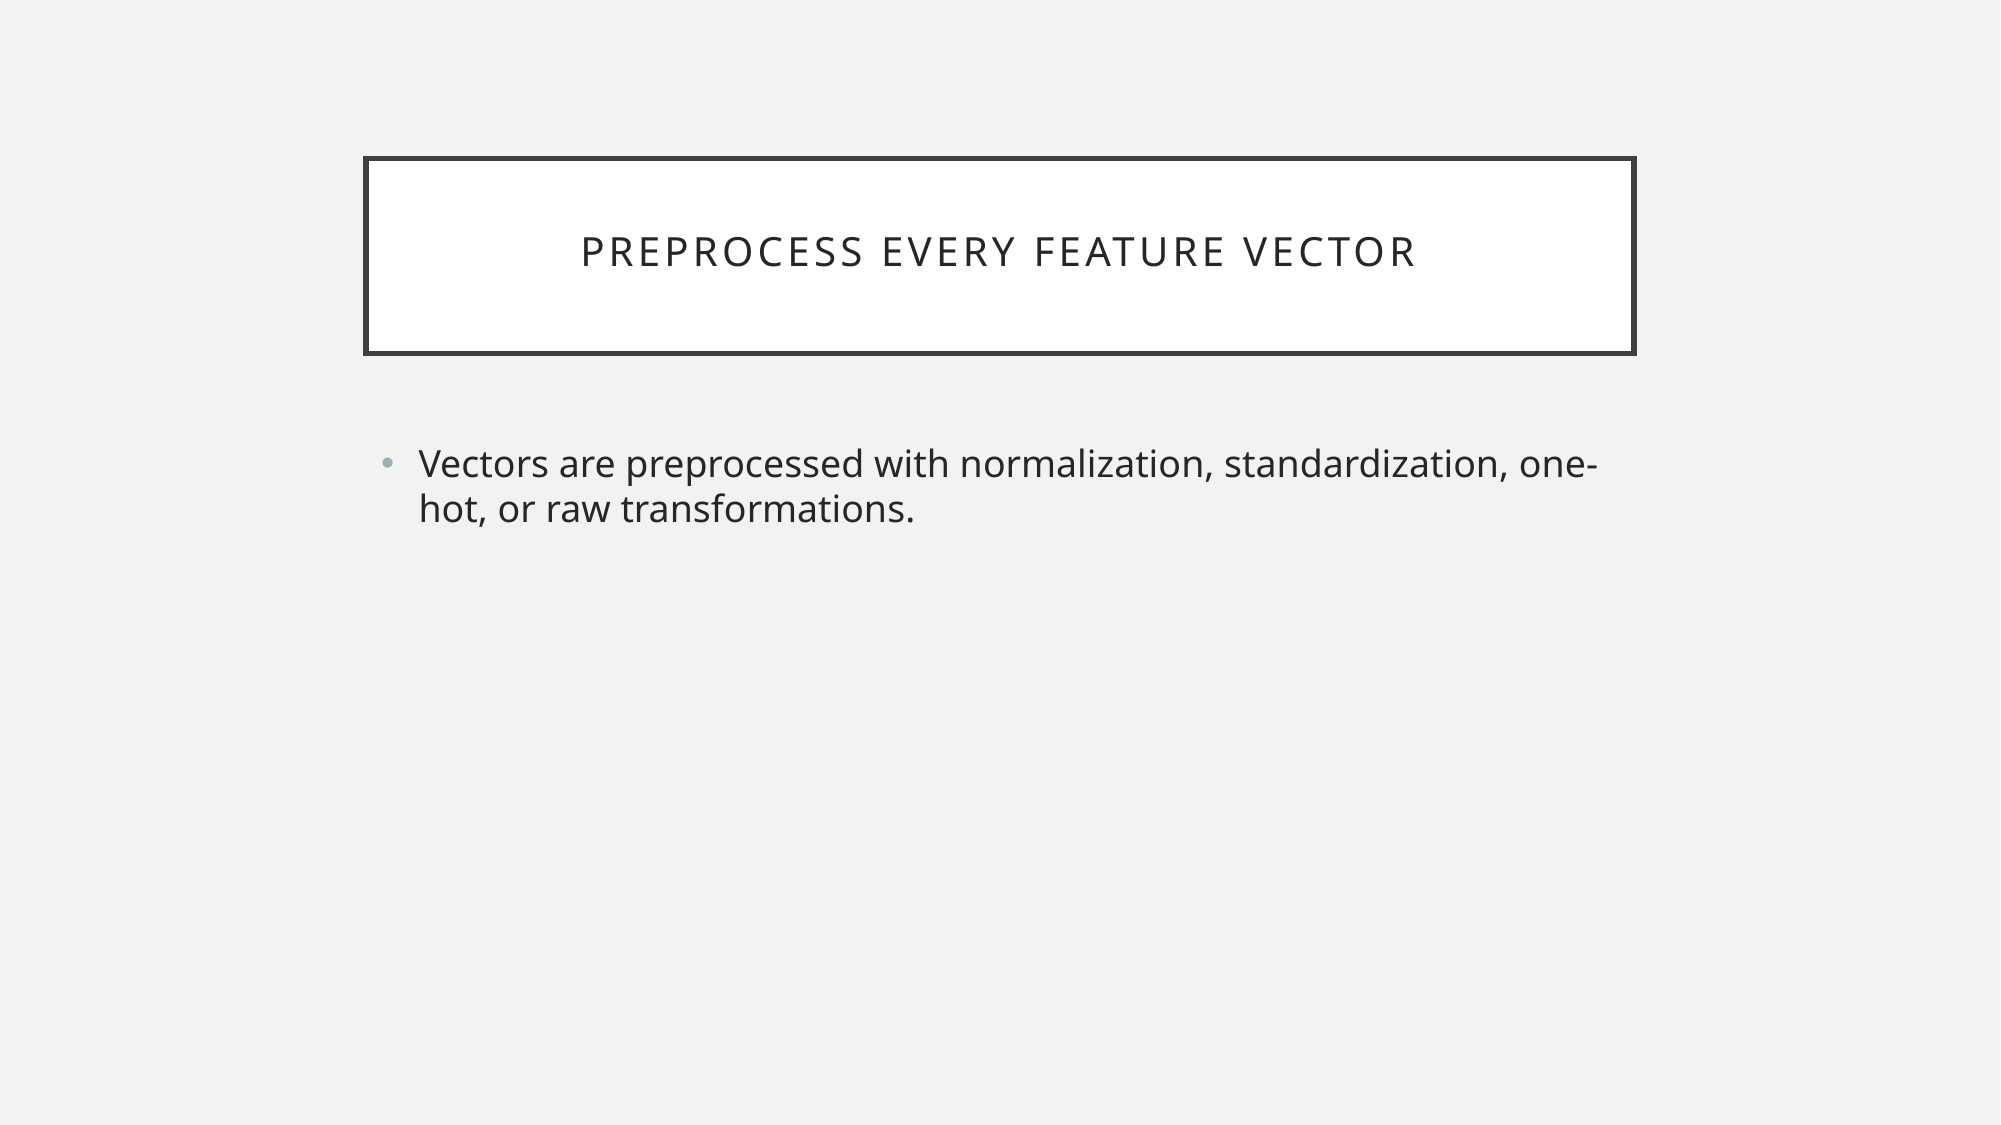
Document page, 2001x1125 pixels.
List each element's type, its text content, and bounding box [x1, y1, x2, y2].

list Vectors are preprocessed with normalization, standardization, one-hot, or raw transformations. [366, 432, 1634, 942]
title Preprocess every feature vector [363, 156, 1637, 356]
